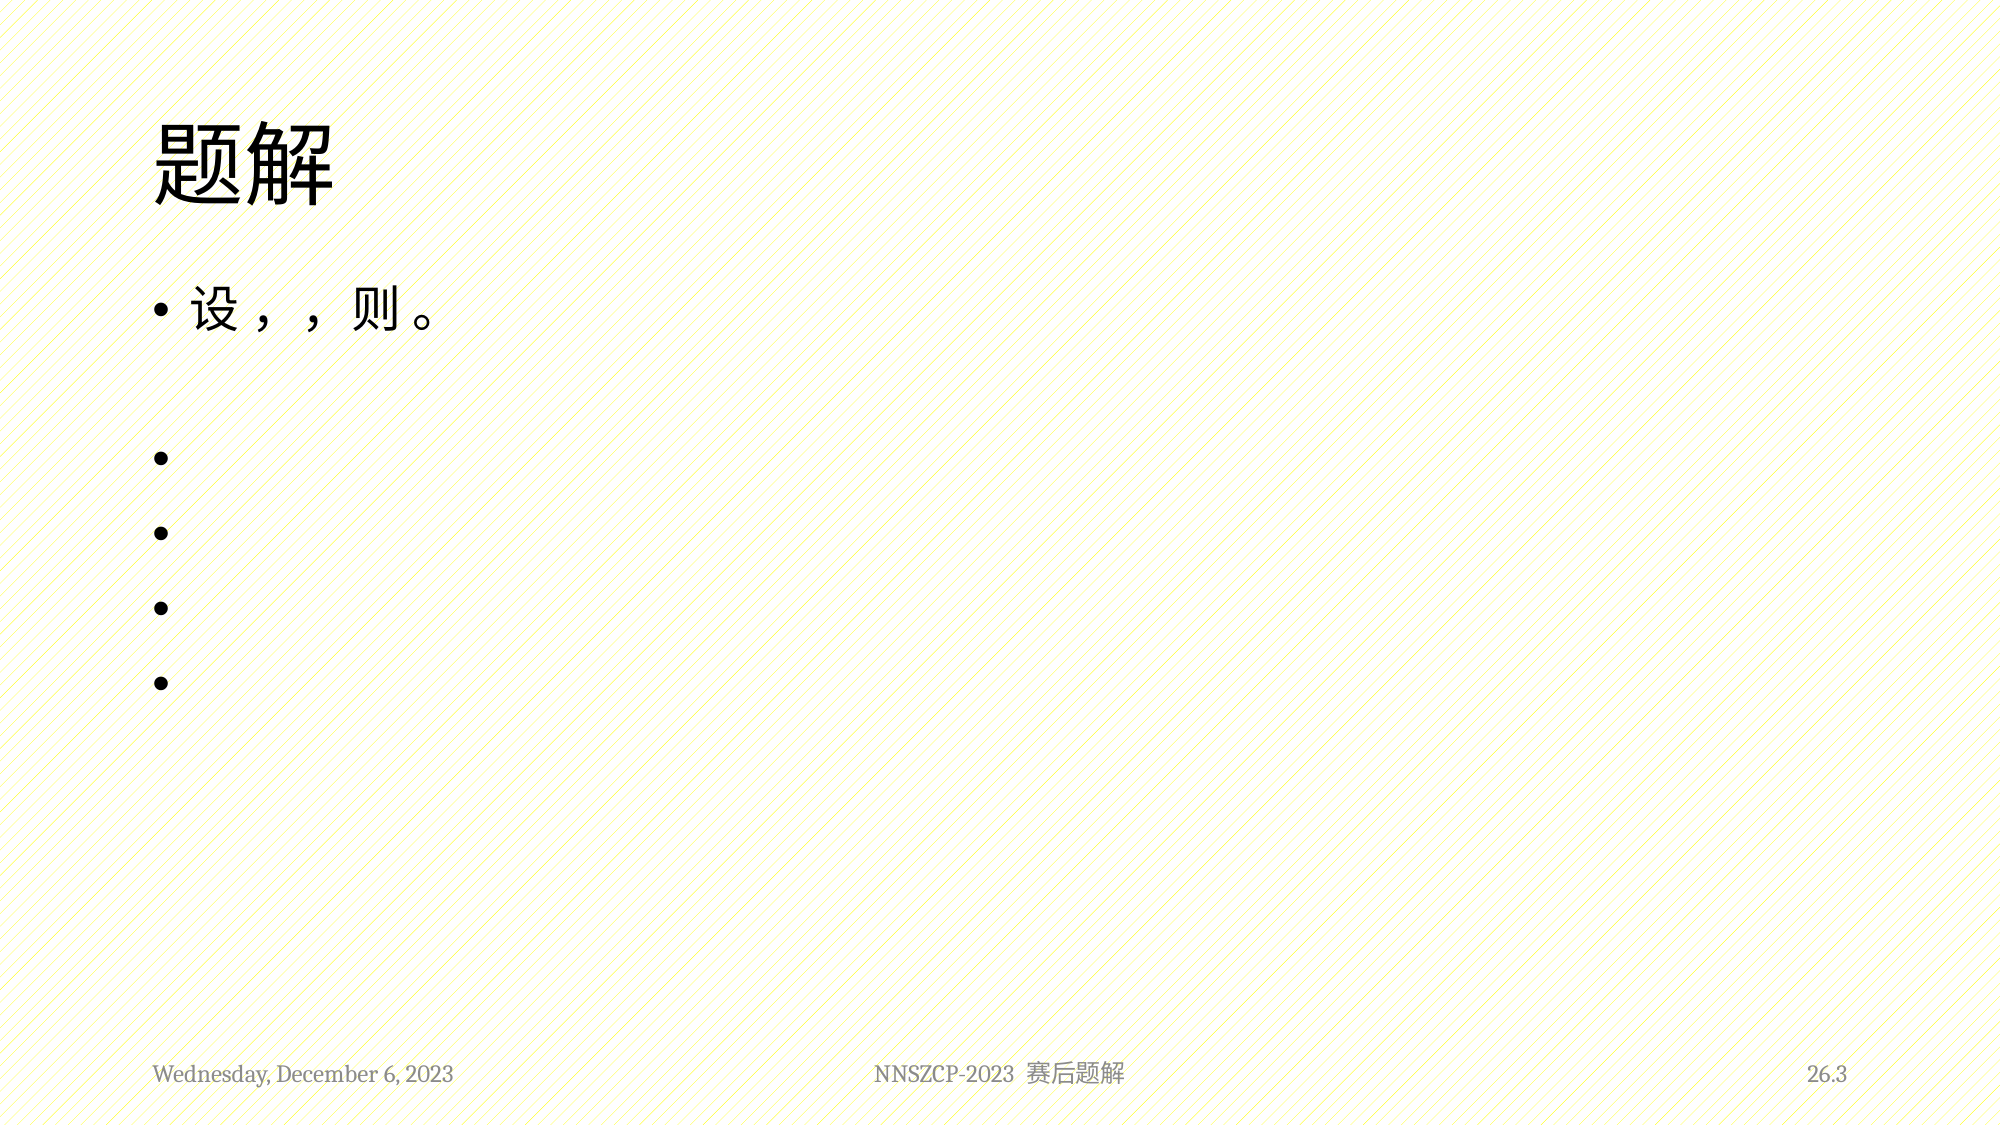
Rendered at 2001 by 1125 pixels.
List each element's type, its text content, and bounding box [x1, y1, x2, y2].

footer NNSZCP-2023 赛后题解 [662, 1042, 1338, 1103]
slide_number 26.3 [1412, 1042, 1863, 1103]
title 题解 [137, 59, 1863, 278]
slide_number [137, 1042, 588, 1103]
